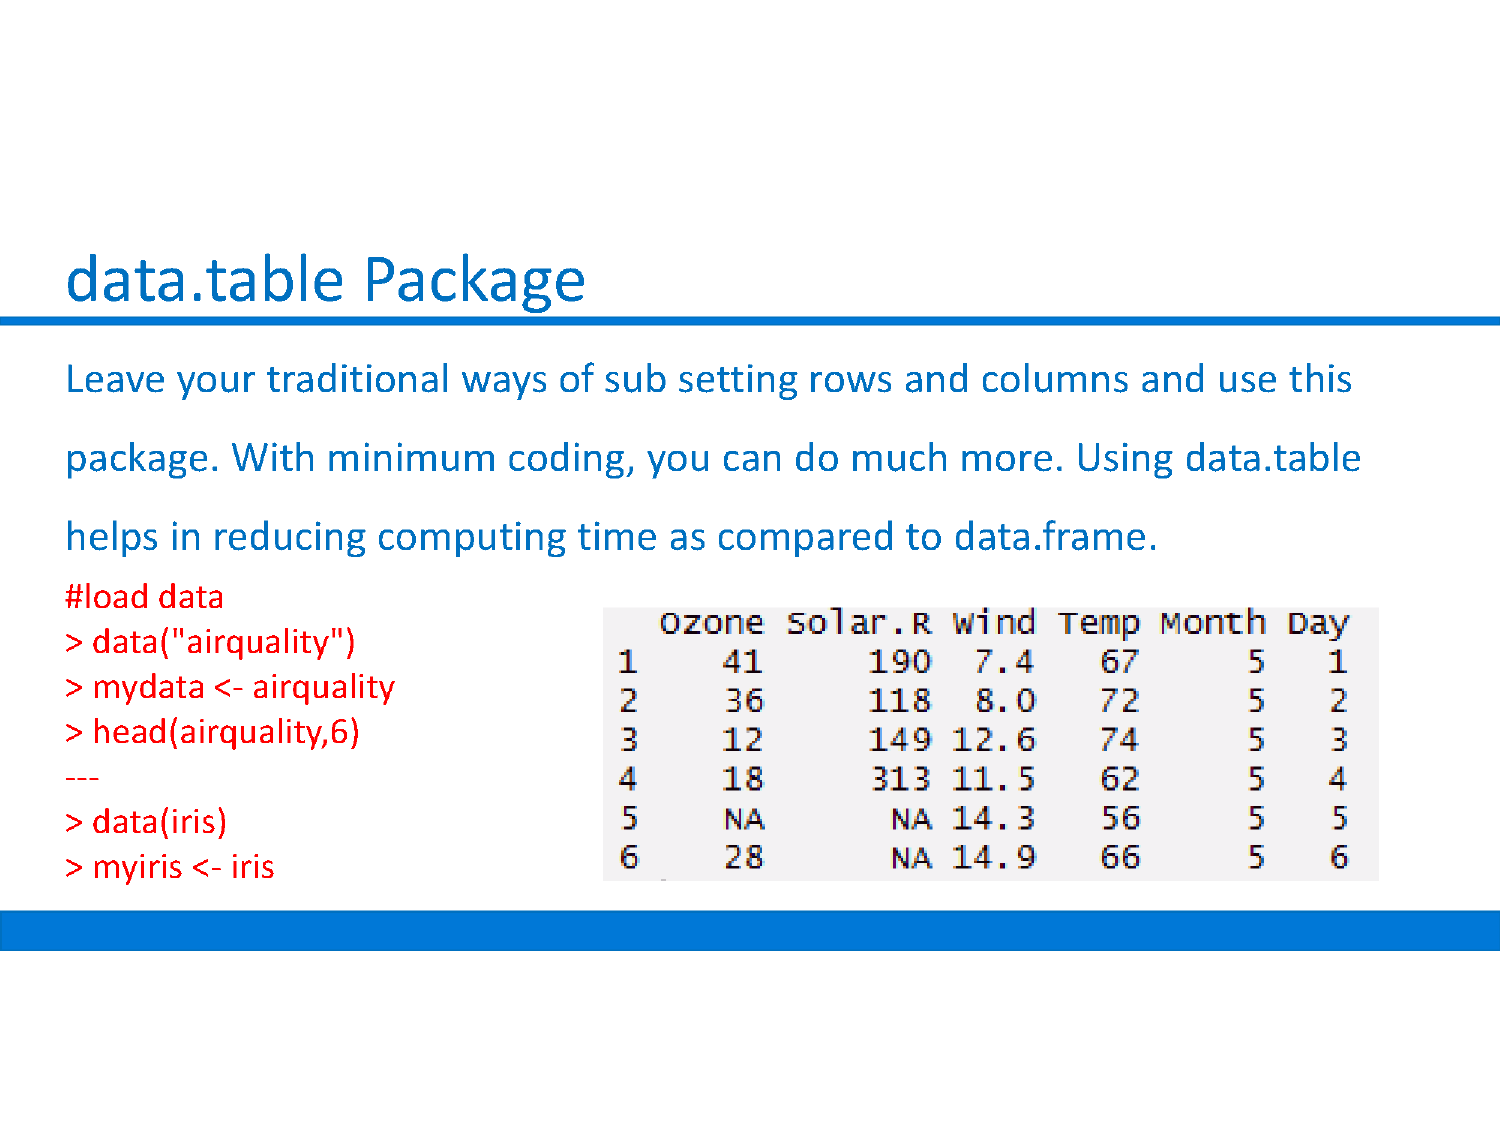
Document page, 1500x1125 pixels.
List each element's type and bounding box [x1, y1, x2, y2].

picture [0, 141, 1500, 987]
